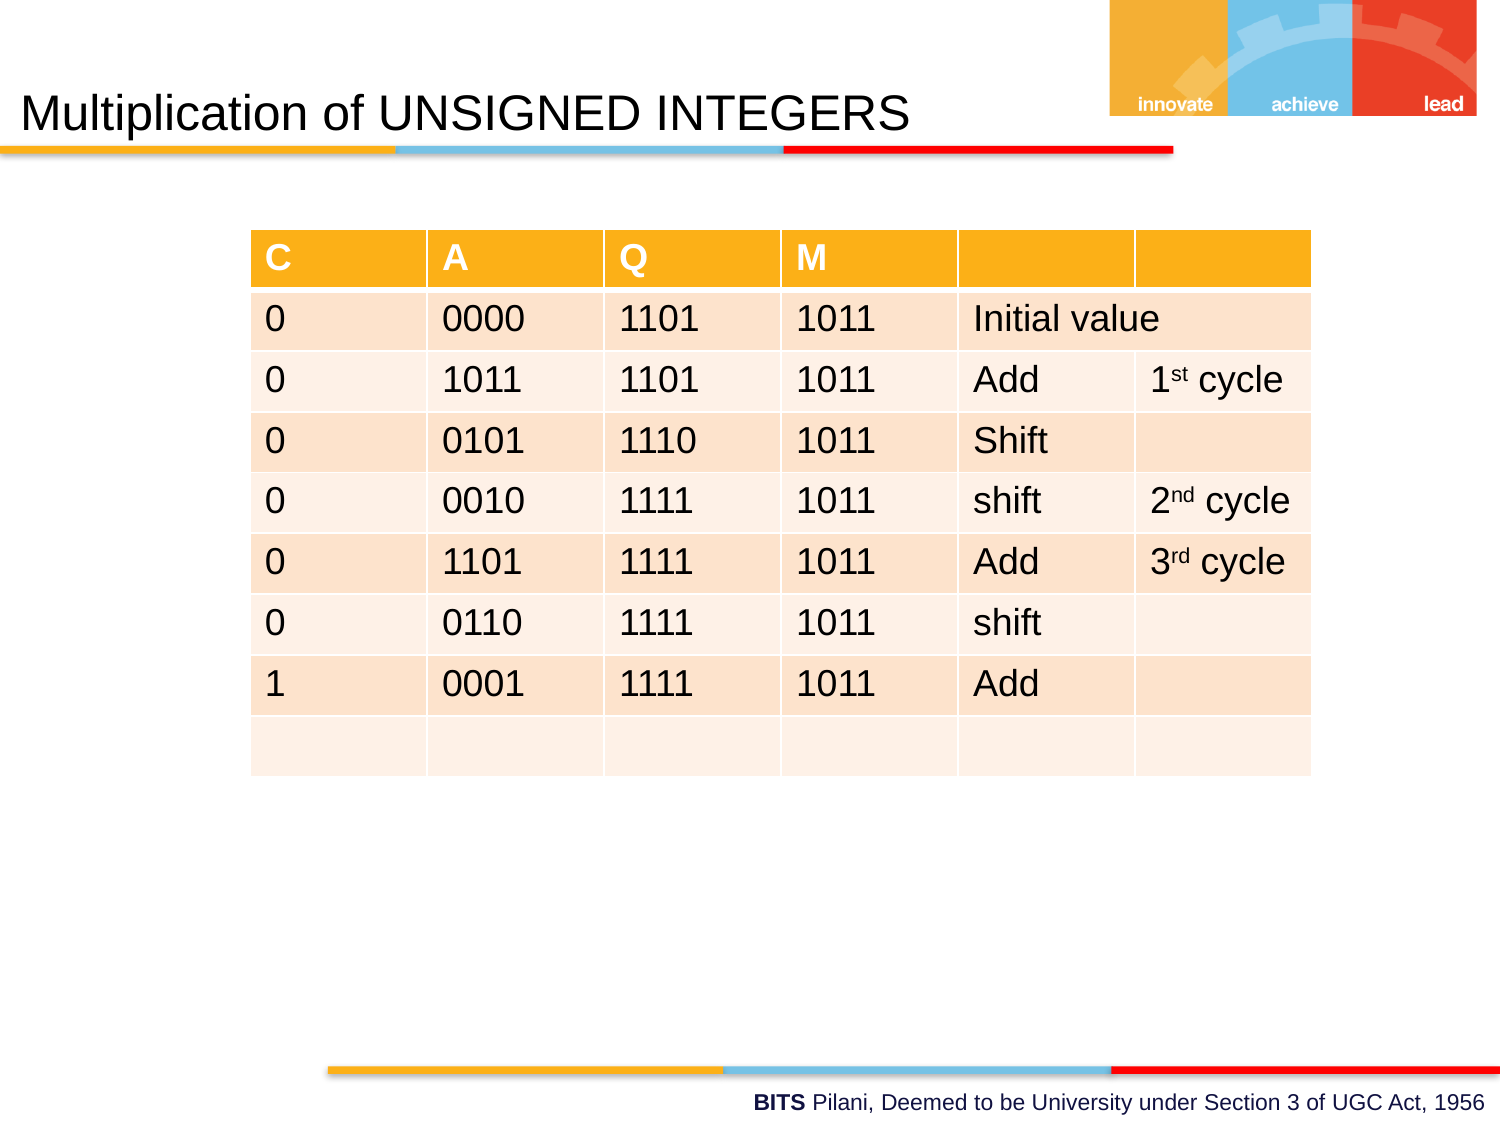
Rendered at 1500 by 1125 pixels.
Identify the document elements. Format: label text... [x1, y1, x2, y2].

table_header A [428, 230, 603, 287]
table_cell 1011 [782, 534, 957, 593]
table_cell Add [959, 534, 1134, 593]
table_cell 0 [251, 352, 426, 411]
table_cell 0 [251, 473, 426, 532]
table_cell [1136, 656, 1311, 715]
table_cell 1111 [605, 473, 780, 532]
table_cell 1111 [605, 534, 780, 593]
table_cell Add [959, 352, 1134, 411]
table_cell [959, 717, 1134, 776]
table_cell [605, 717, 780, 776]
table_cell 0010 [428, 473, 603, 532]
table_cell shift [959, 473, 1134, 532]
picture [1109, 0, 1477, 116]
table_header C [251, 230, 426, 287]
table_cell 0001 [428, 656, 603, 715]
table_cell Shift [959, 413, 1134, 472]
table_cell 1101 [428, 534, 603, 593]
table_header [959, 230, 1134, 287]
table_cell 1011 [782, 293, 957, 350]
table_cell 1011 [782, 473, 957, 532]
table_cell 1st cycle [1136, 352, 1311, 411]
title Multiplication of UNSIGNED INTEGERS [19, 42, 1091, 141]
table_cell Initial value [959, 293, 1311, 350]
table_cell 0000 [428, 293, 603, 350]
table_cell 2nd cycle [1136, 473, 1311, 532]
table_cell 1101 [605, 352, 780, 411]
table_cell 1111 [605, 595, 780, 654]
table_cell [251, 717, 426, 776]
table_cell 0 [251, 293, 426, 350]
table_cell 0 [251, 595, 426, 654]
table_cell 0110 [428, 595, 603, 654]
table_cell Add [959, 656, 1134, 715]
table_cell 0 [251, 534, 426, 593]
table_cell [1136, 717, 1311, 776]
table_cell 0101 [428, 413, 603, 472]
table_cell 1110 [605, 413, 780, 472]
table_cell 1011 [782, 352, 957, 411]
table_cell [1136, 413, 1311, 472]
table_header M [782, 230, 957, 287]
table_cell [1136, 595, 1311, 654]
table_cell 1011 [428, 352, 603, 411]
table_cell 1011 [782, 656, 957, 715]
table_cell 3rd cycle [1136, 534, 1311, 593]
table_cell 1111 [605, 656, 780, 715]
table_cell 1101 [605, 293, 780, 350]
table_cell [782, 717, 957, 776]
table_cell 1 [251, 656, 426, 715]
table_cell 1011 [782, 413, 957, 472]
table_cell 1011 [782, 595, 957, 654]
table_cell [428, 717, 603, 776]
table_header Q [605, 230, 780, 287]
table_cell 0 [251, 413, 426, 472]
table_cell shift [959, 595, 1134, 654]
table_header [1136, 230, 1311, 287]
